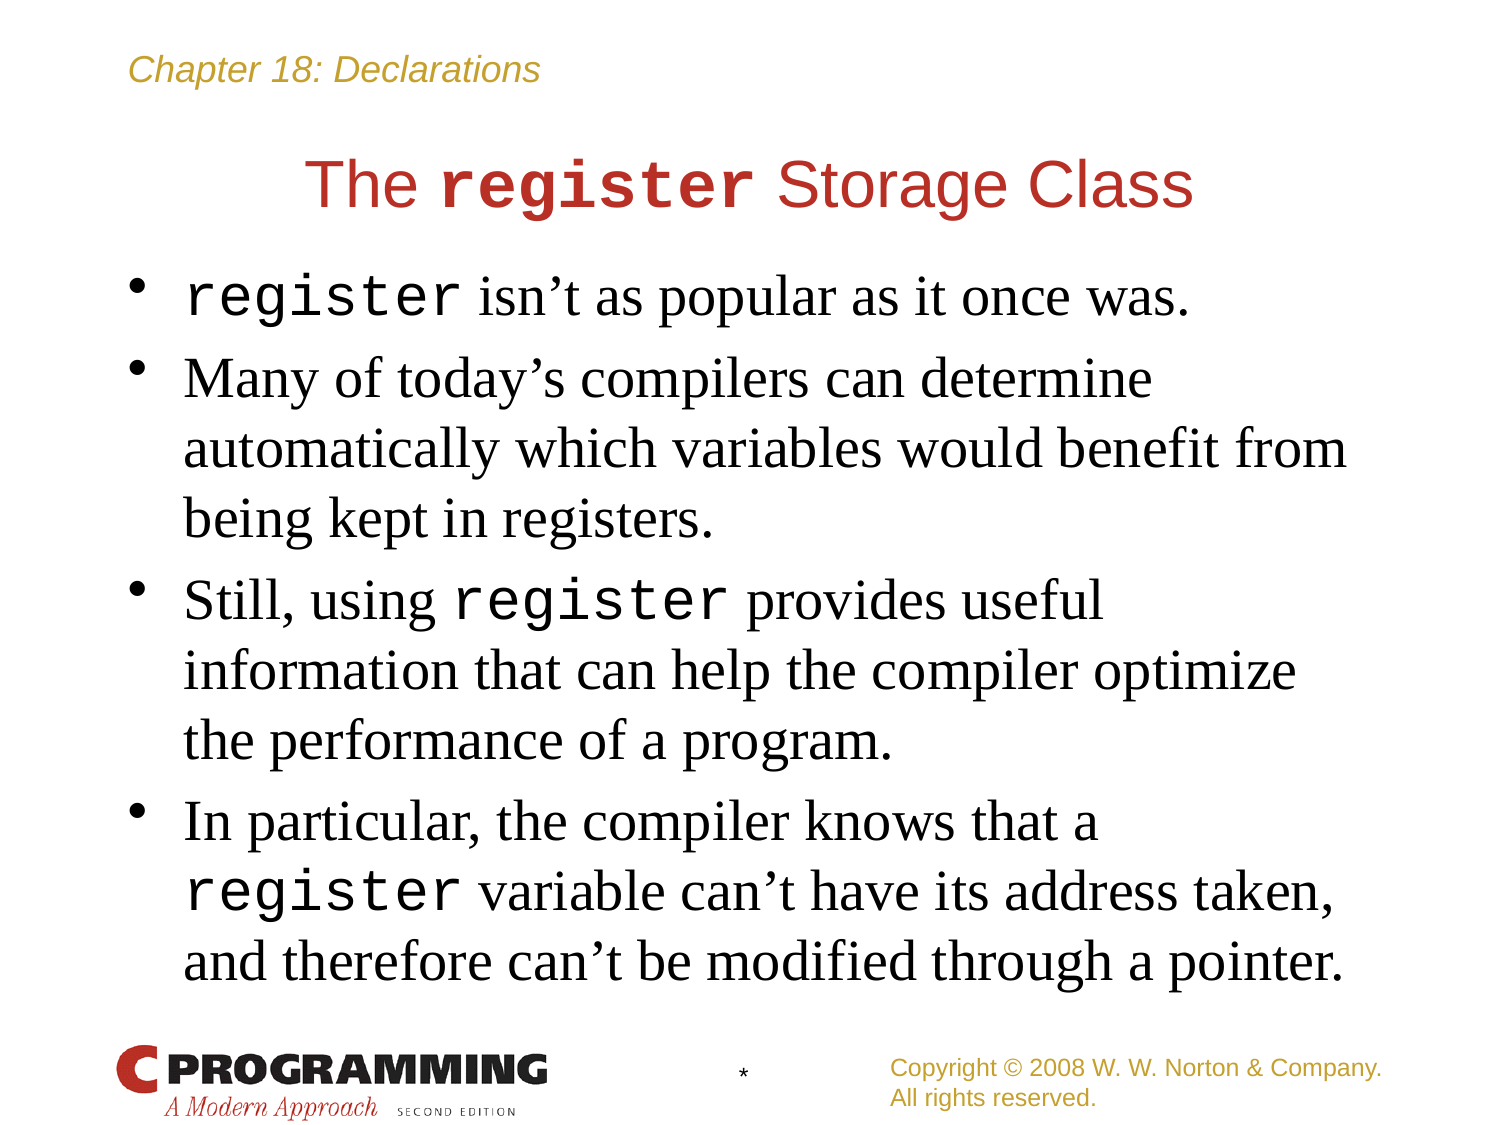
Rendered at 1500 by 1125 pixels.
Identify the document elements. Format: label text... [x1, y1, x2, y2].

text_box Copyright © 2008 W. W. Norton & Company. All rights reserved. [874, 1043, 1388, 1119]
picture [112, 1041, 550, 1123]
list register isn’t as popular as it once was. Many of today’s compilers can determine automatically which variables would benefit from being kept in registers. Still, using register provides useful information that can help the compiler optimize the performance of a program. In particular, the compiler knows that a register variable can’t have its address taken, and therefore can’t be modified through a pointer. [112, 249, 1388, 1038]
text_box * [687, 1050, 800, 1100]
title The register Storage Class [112, 125, 1388, 238]
